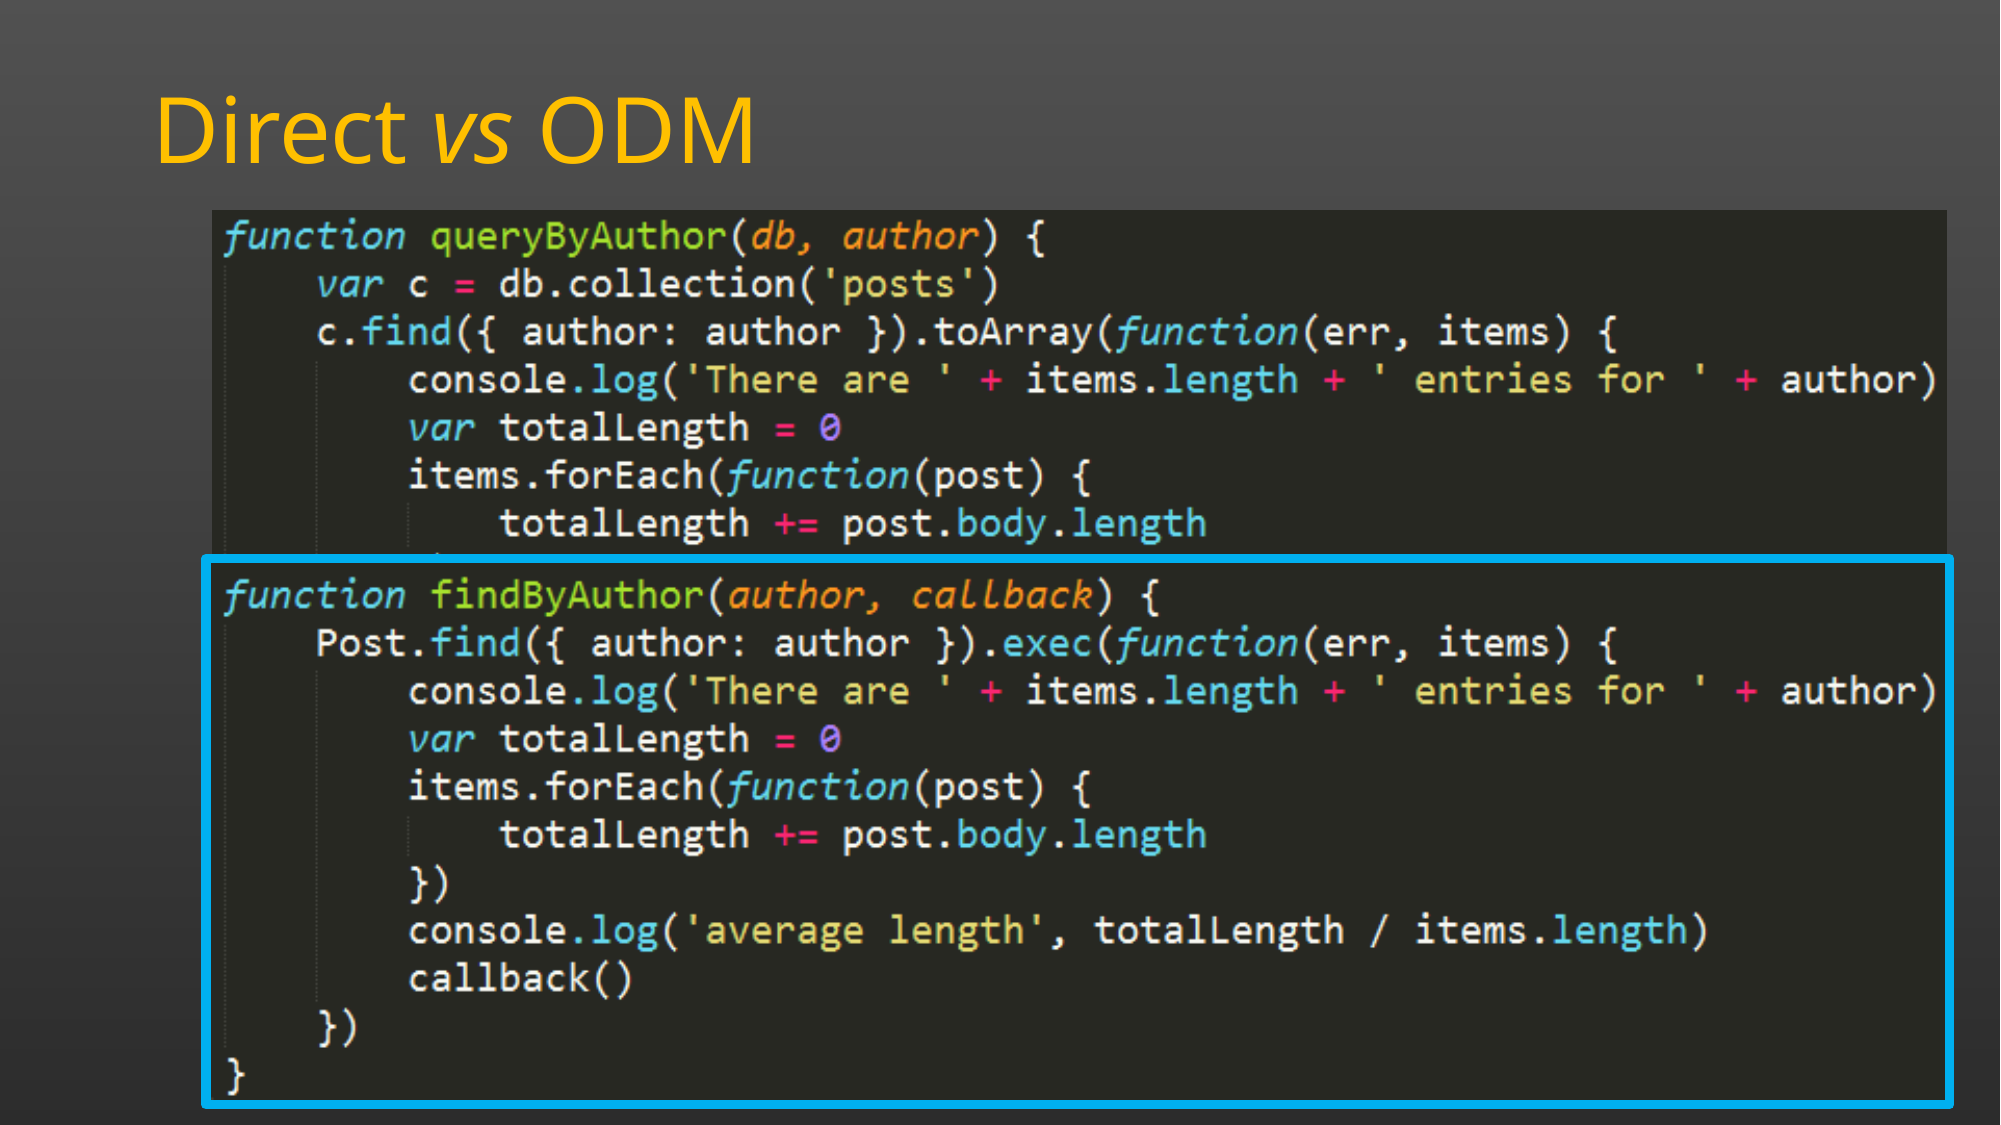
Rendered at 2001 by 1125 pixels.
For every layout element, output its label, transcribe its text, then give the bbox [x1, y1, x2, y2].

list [211, 209, 1948, 559]
title Direct vs ODM [137, 24, 1863, 243]
picture [212, 564, 1944, 1099]
